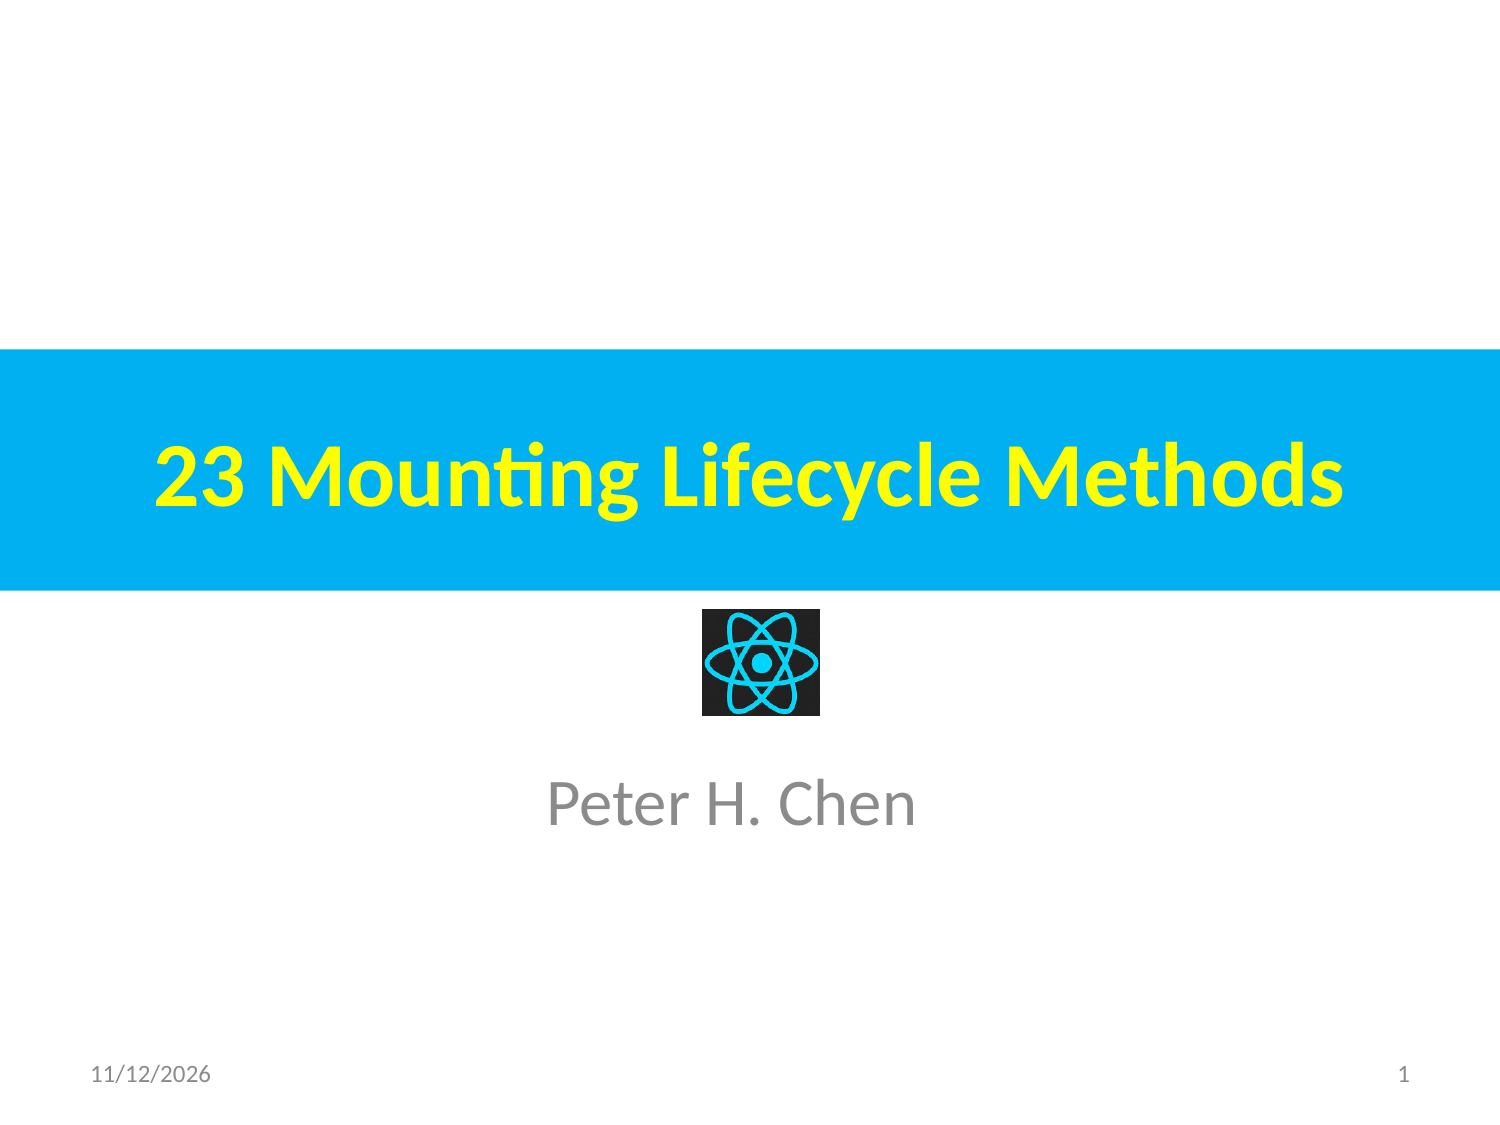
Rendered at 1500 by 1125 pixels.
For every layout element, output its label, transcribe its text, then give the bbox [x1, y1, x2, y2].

title 23 Mounting Lifecycle Methods [0, 349, 1500, 591]
slide_number 1 [1074, 1042, 1425, 1103]
subtitle Peter H. Chen [206, 751, 1257, 866]
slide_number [75, 1042, 425, 1103]
picture [702, 609, 821, 716]
